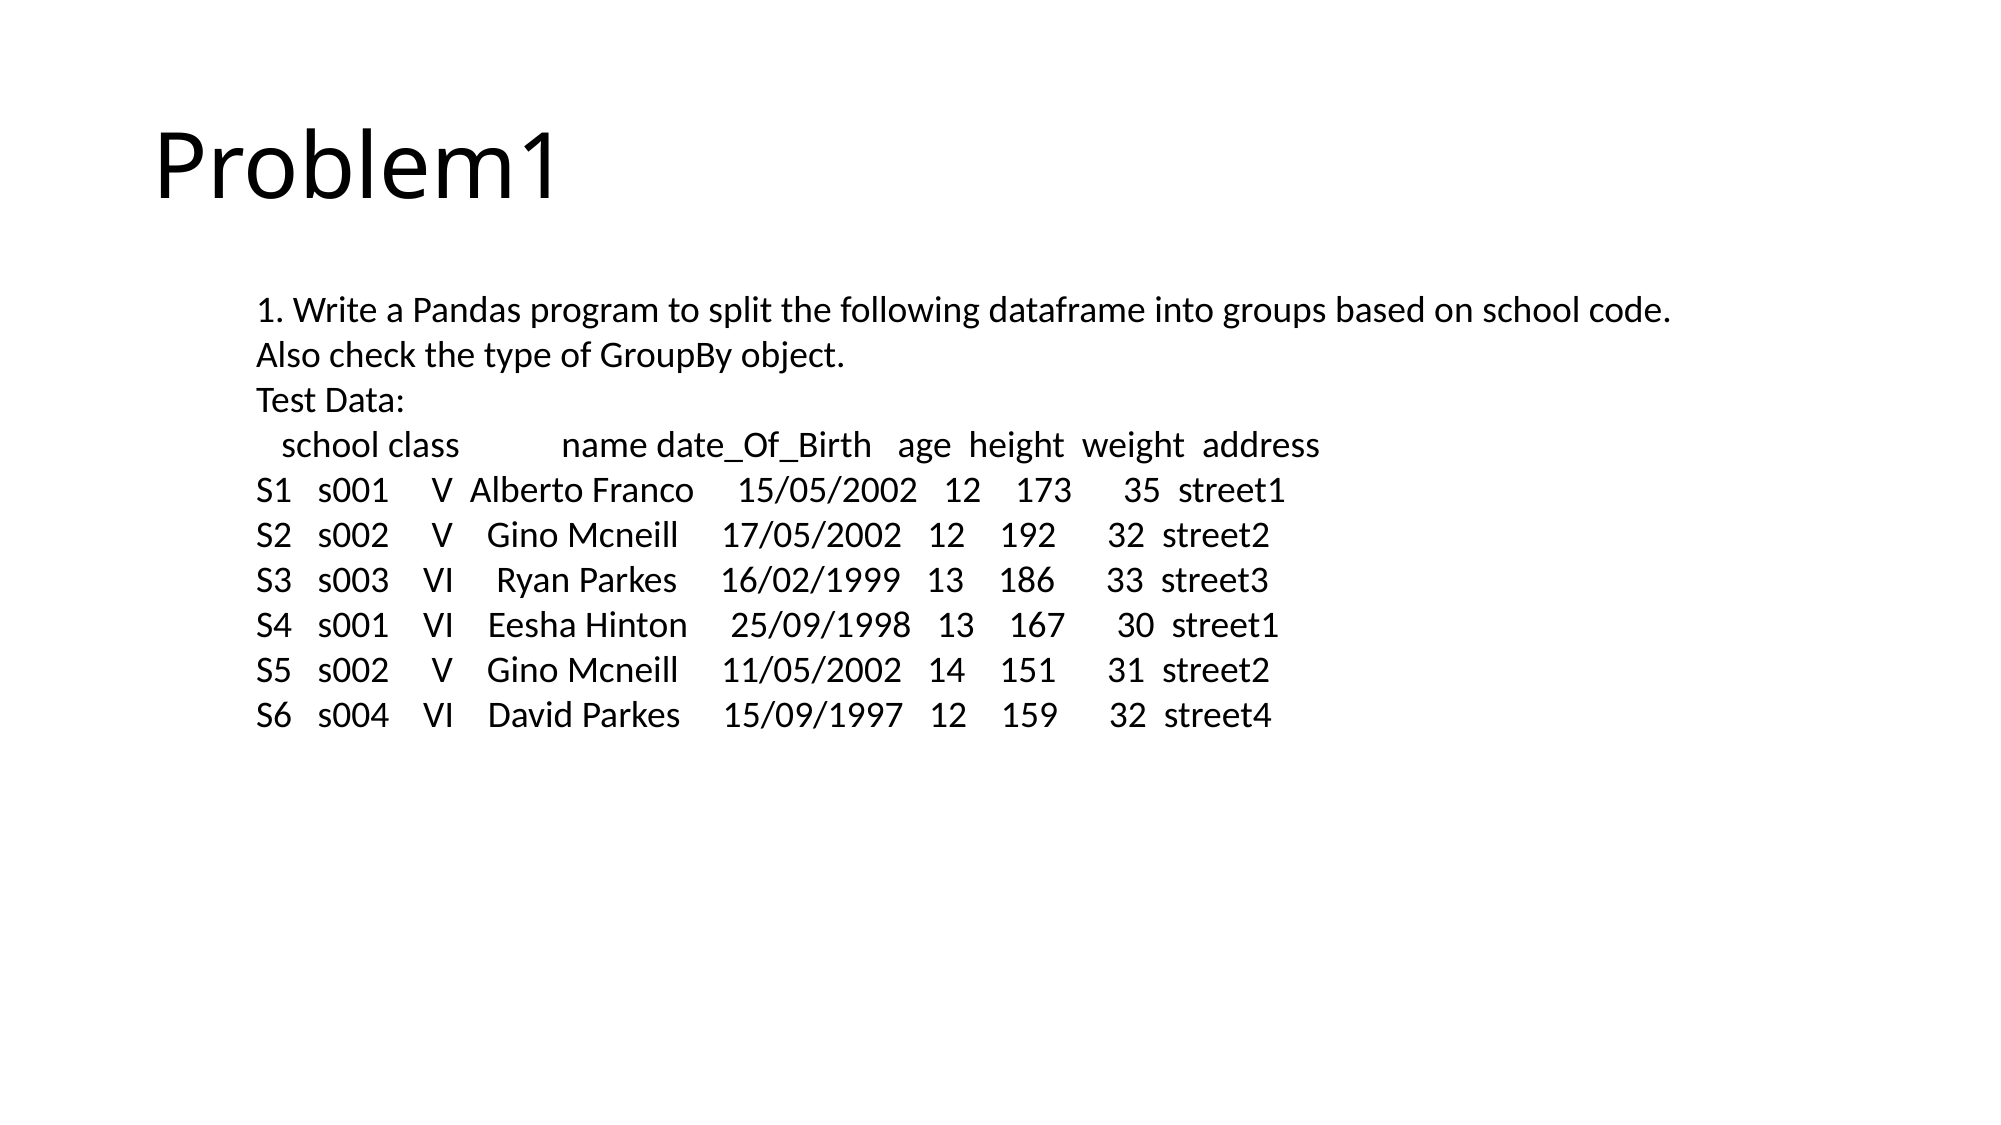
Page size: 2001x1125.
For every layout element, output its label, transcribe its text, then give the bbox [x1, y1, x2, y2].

text_box 1. Write a Pandas program to split the following dataframe into groups based on school code. Also check the type of GroupBy object. Test Data: school class name date_Of_Birth age height weight address S1 s001 V Alberto Franco 15/05/2002 12 173 35 street1 S2 s002 V Gino Mcneill 17/05/2002 12 192 32 street2 S3 s003 VI Ryan Parkes 16/02/1999 13 186 33 street3 S4 s001 VI Eesha Hinton 25/09/1998 13 167 30 street1 S5 s002 V Gino Mcneill 11/05/2002 14 151 31 street2 S6 s004 VI David Parkes 15/09/1997 12 159 32 street4 [241, 277, 1740, 742]
title Problem1 [137, 59, 1863, 278]
